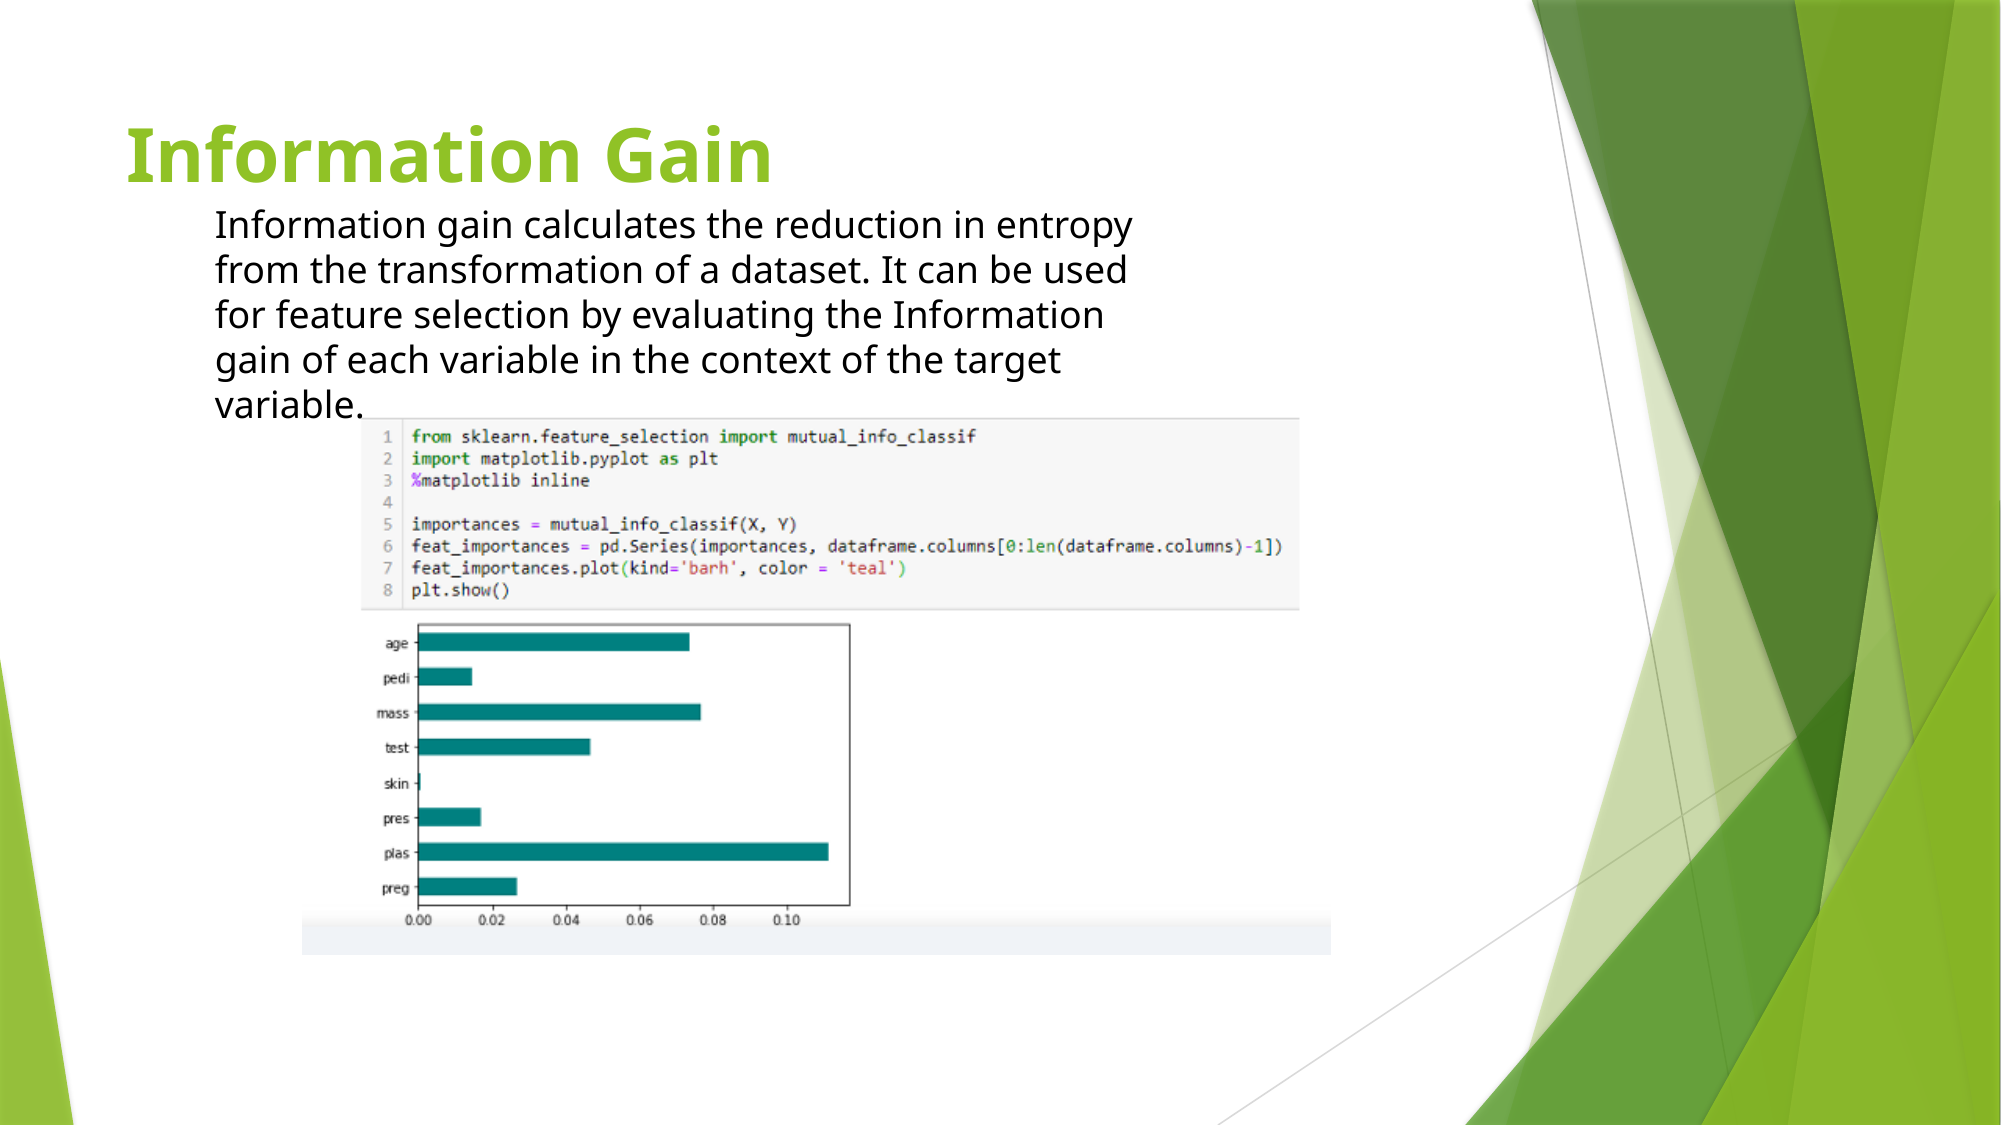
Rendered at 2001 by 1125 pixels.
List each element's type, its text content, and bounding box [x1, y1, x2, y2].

text_box Information gain calculates the reduction in entropy from the transformation of a dataset. It can be used for feature selection by evaluating the Information gain of each variable in the context of the target variable. [200, 193, 1200, 434]
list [301, 390, 1331, 956]
title Information Gain [111, 99, 1522, 317]
